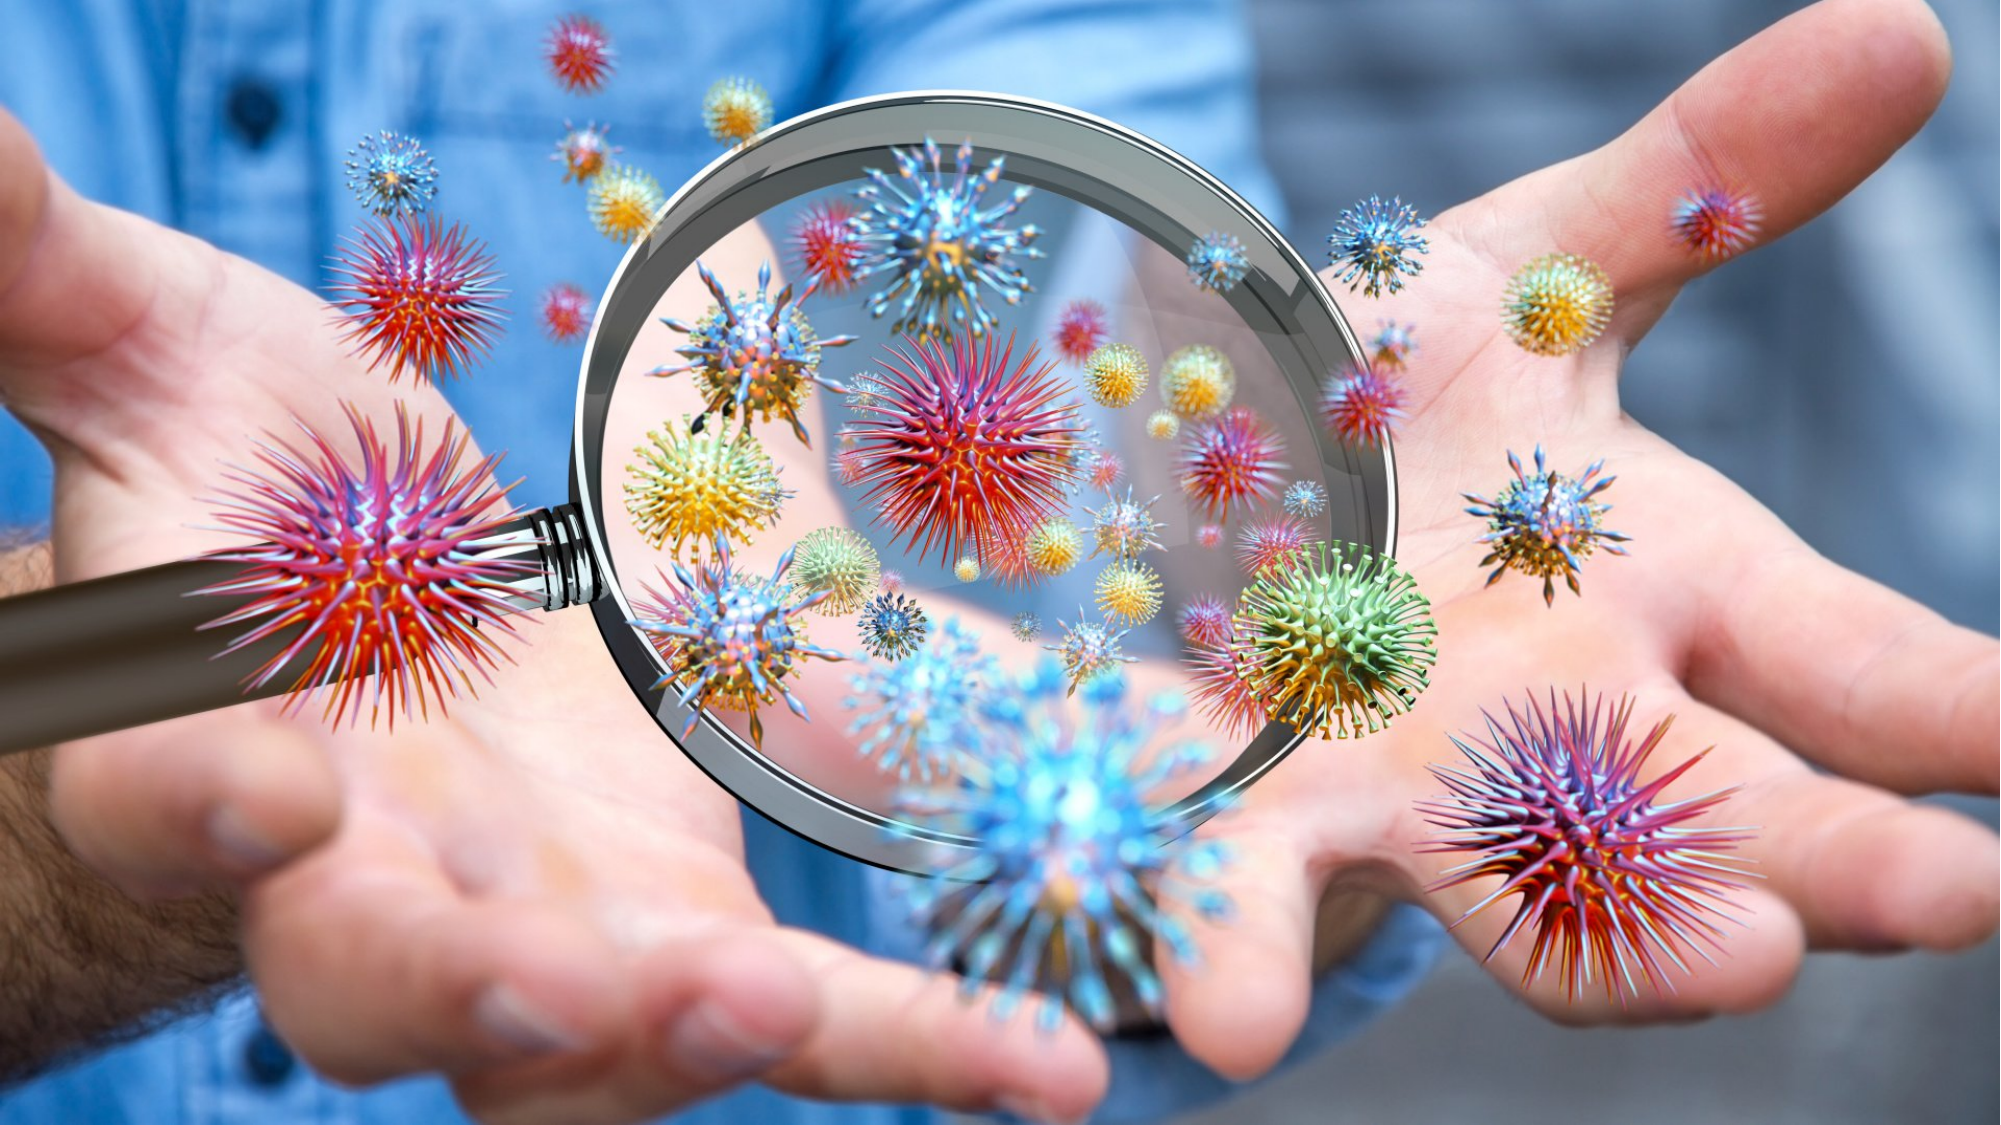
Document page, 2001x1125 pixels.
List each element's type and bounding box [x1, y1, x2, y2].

list [0, 0, 2000, 1125]
